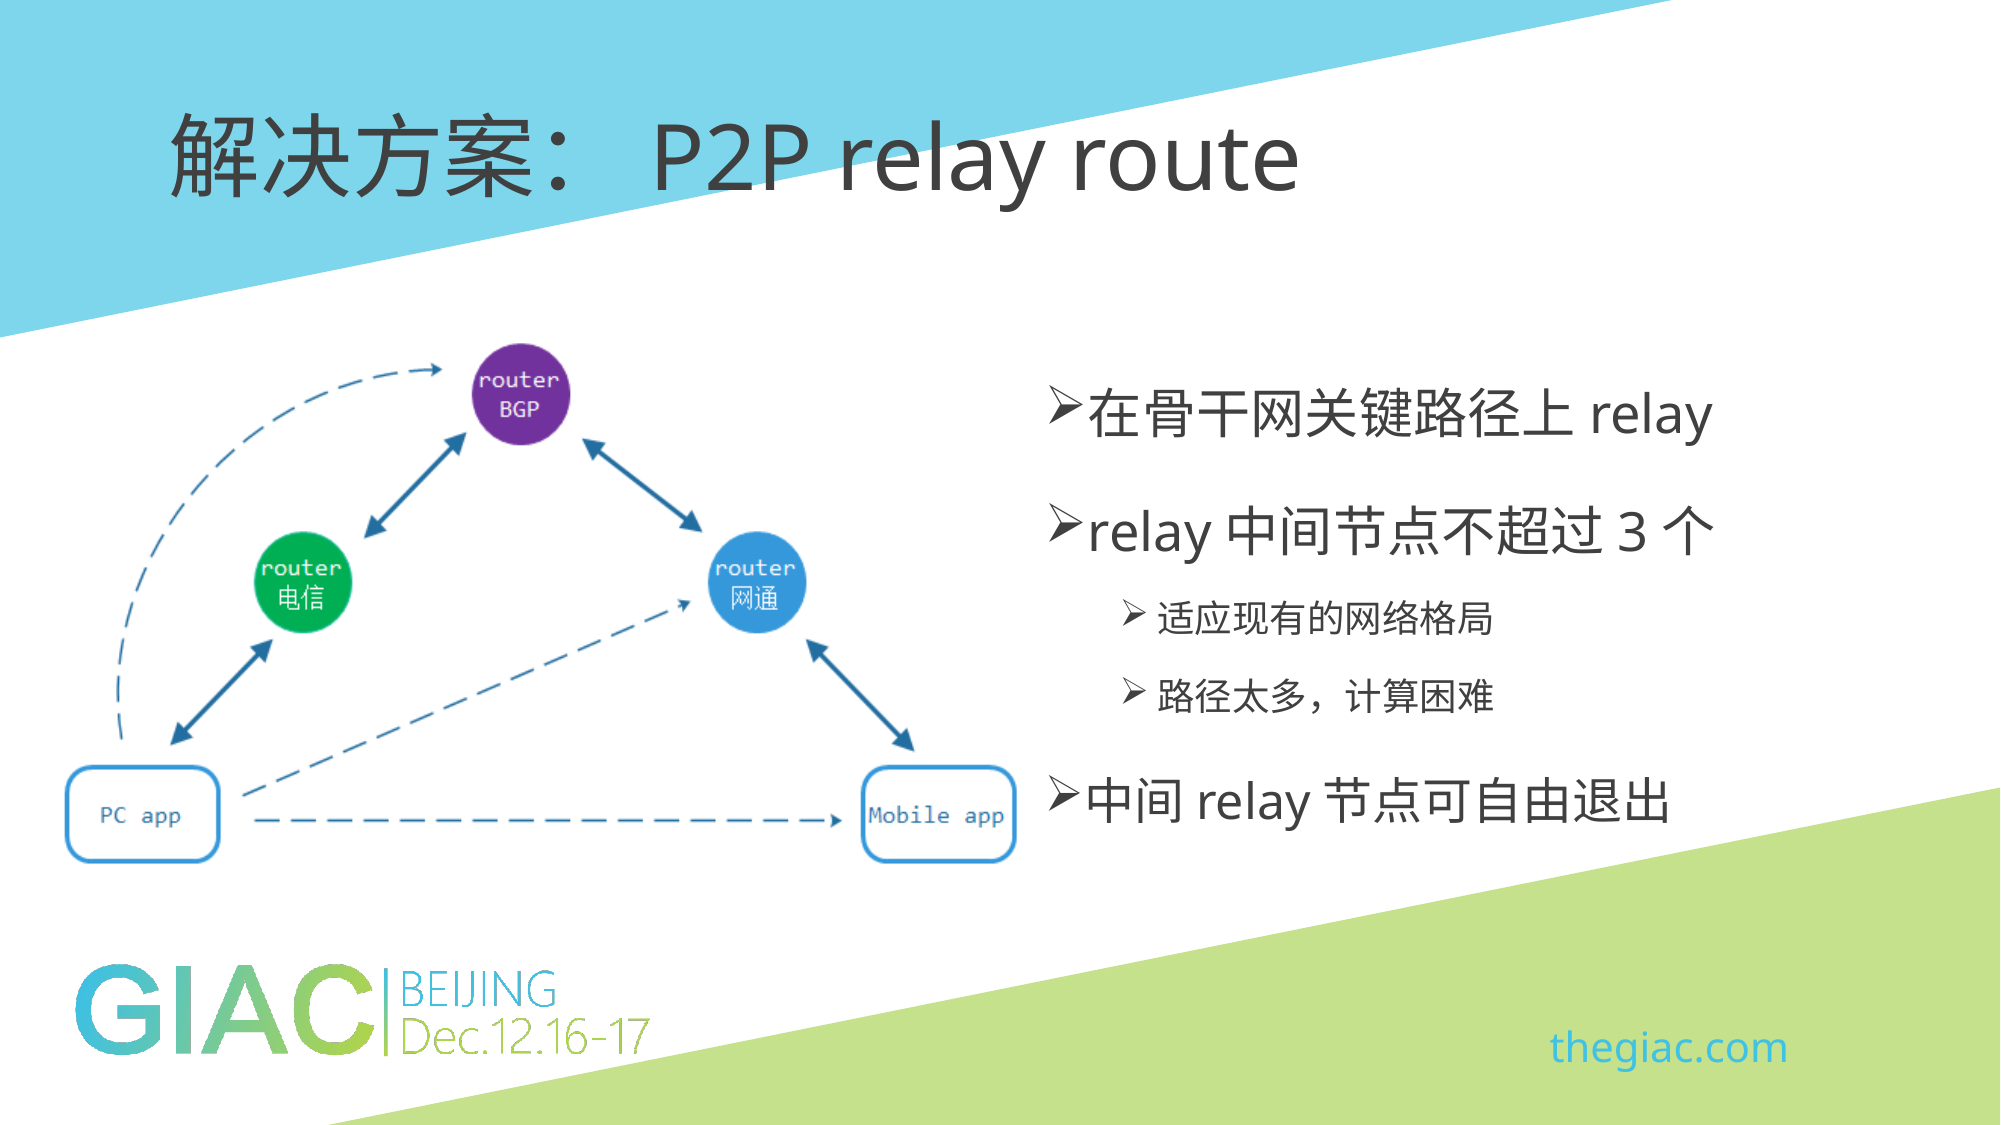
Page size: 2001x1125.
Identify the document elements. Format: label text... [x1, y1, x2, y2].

list 在骨干网关键路径上relay relay中间节点不超过3个 适应现有的网络格局 路径太多，计算困难 中间relay节点可自由退出 [1029, 338, 1813, 922]
picture [51, 947, 675, 1075]
picture [62, 342, 1020, 867]
title 解决方案：P2P relay route [153, 65, 1519, 218]
